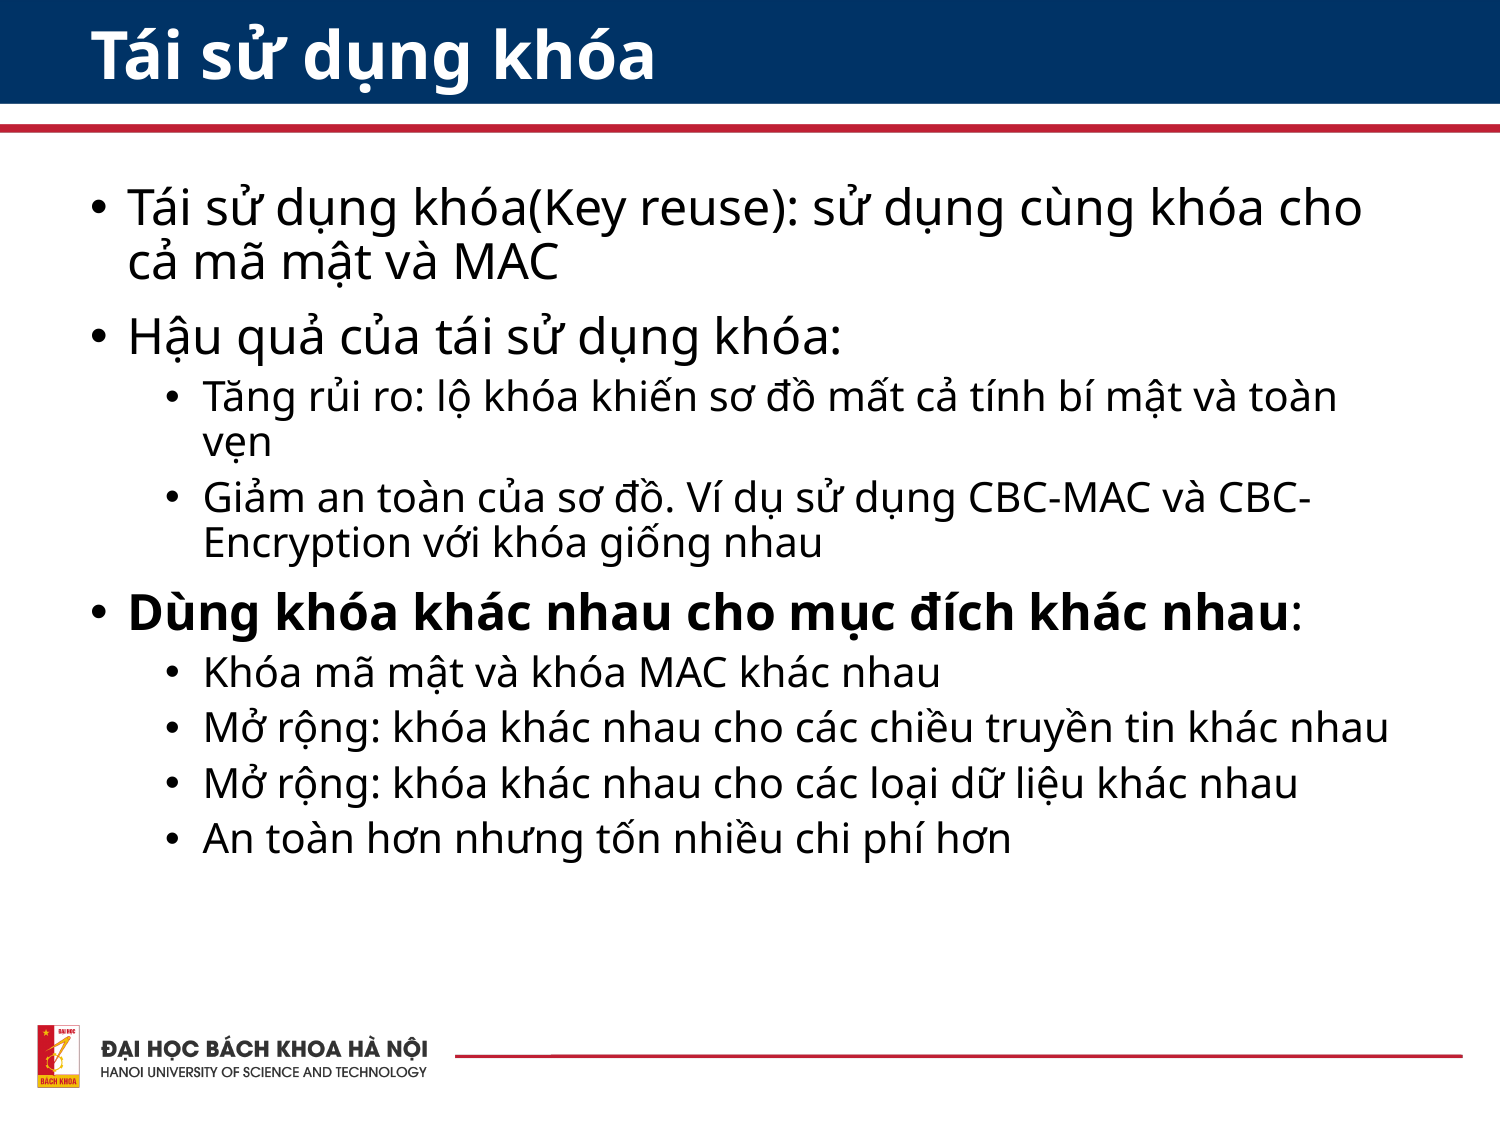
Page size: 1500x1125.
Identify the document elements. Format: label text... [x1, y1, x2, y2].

picture [0, 104, 1500, 1125]
title Tái sử dụng khóa [75, 11, 1397, 104]
list Tái sử dụng khóa(Key reuse): sử dụng cùng khóa cho cả mã mật và MAC Hậu quả của tái sử dụng khóa: Tăng rủi ro: lộ khóa khiến sơ đồ mất cả tính bí mật và toàn vẹn Giảm an toàn của sơ đồ. Ví dụ sử dụng CBC-MAC và CBC-Encryption với khóa giống nhau Dùng khóa khác nhau cho mục đích khác nhau: Khóa mã mật và khóa MAC khác nhau Mở rộng: khóa khác nhau cho các chiều truyền tin khác nhau Mở rộng: khóa khác nhau cho các loại dữ liệu khác nhau An toàn hơn nhưng tốn nhiều chi phí hơn [75, 174, 1425, 1038]
